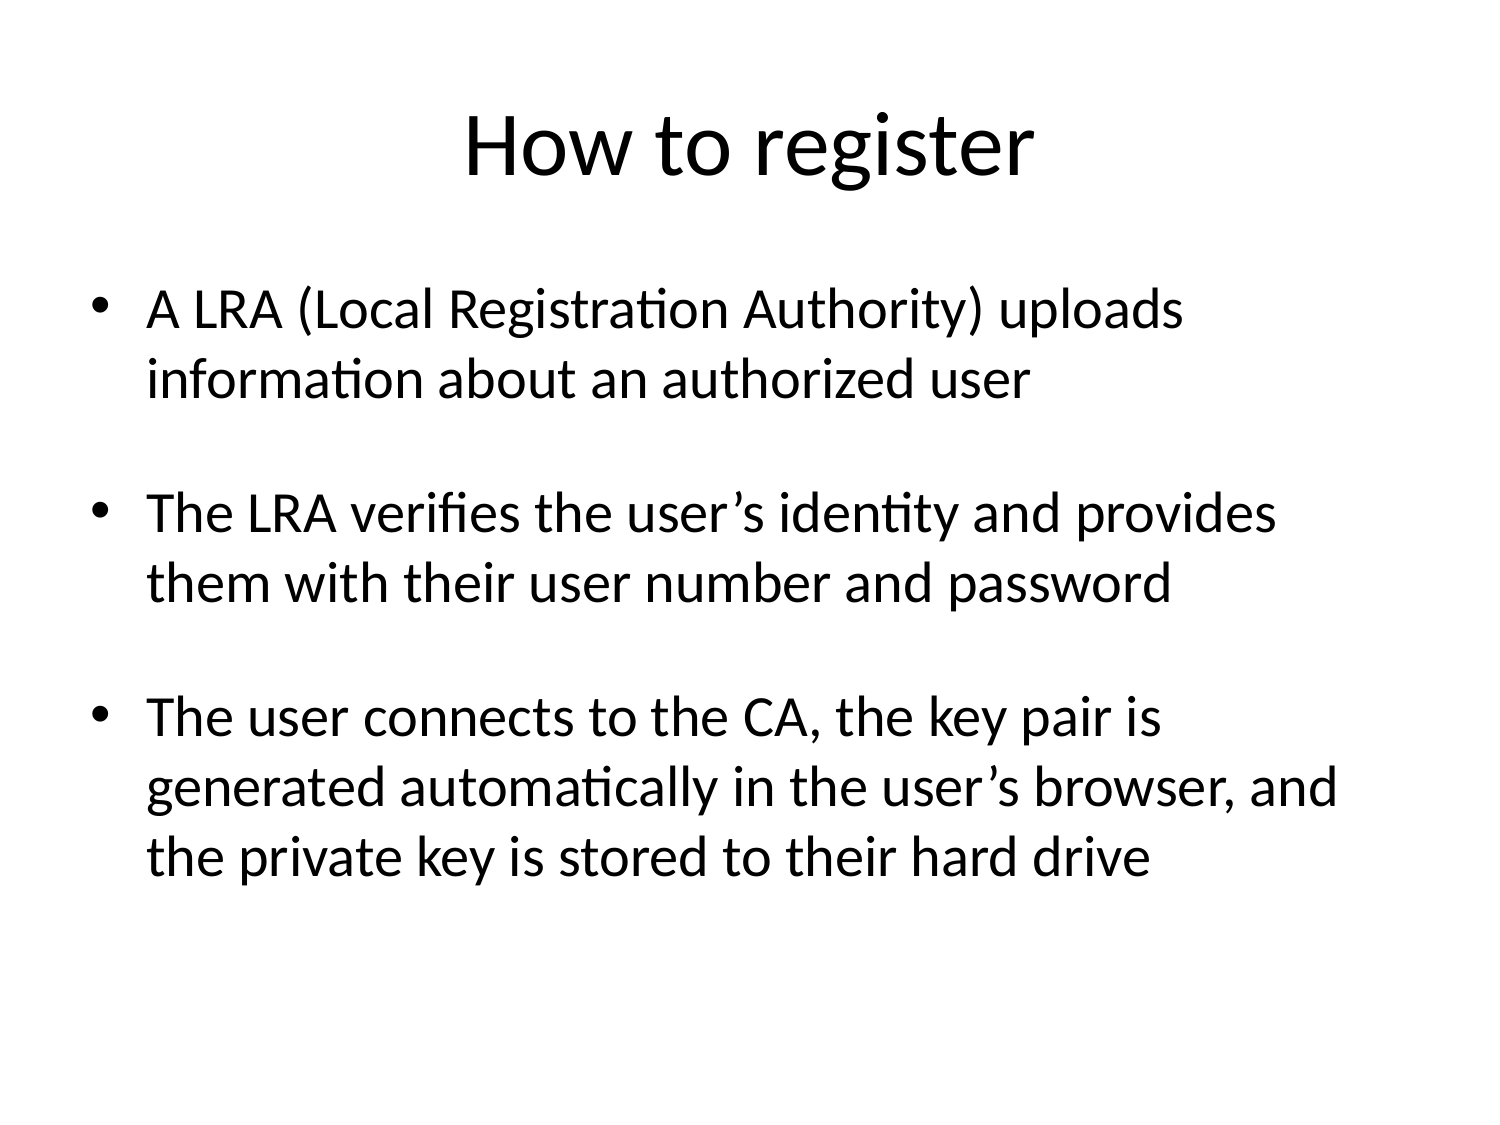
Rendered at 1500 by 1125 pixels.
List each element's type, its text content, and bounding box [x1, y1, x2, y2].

title How to register [75, 45, 1425, 233]
list A LRA (Local Registration Authority) uploads information about an authorized user The LRA verifies the user’s identity and provides them with their user number and password The user connects to the CA, the key pair is generated automatically in the user’s browser, and the private key is stored to their hard drive [75, 262, 1425, 1005]
